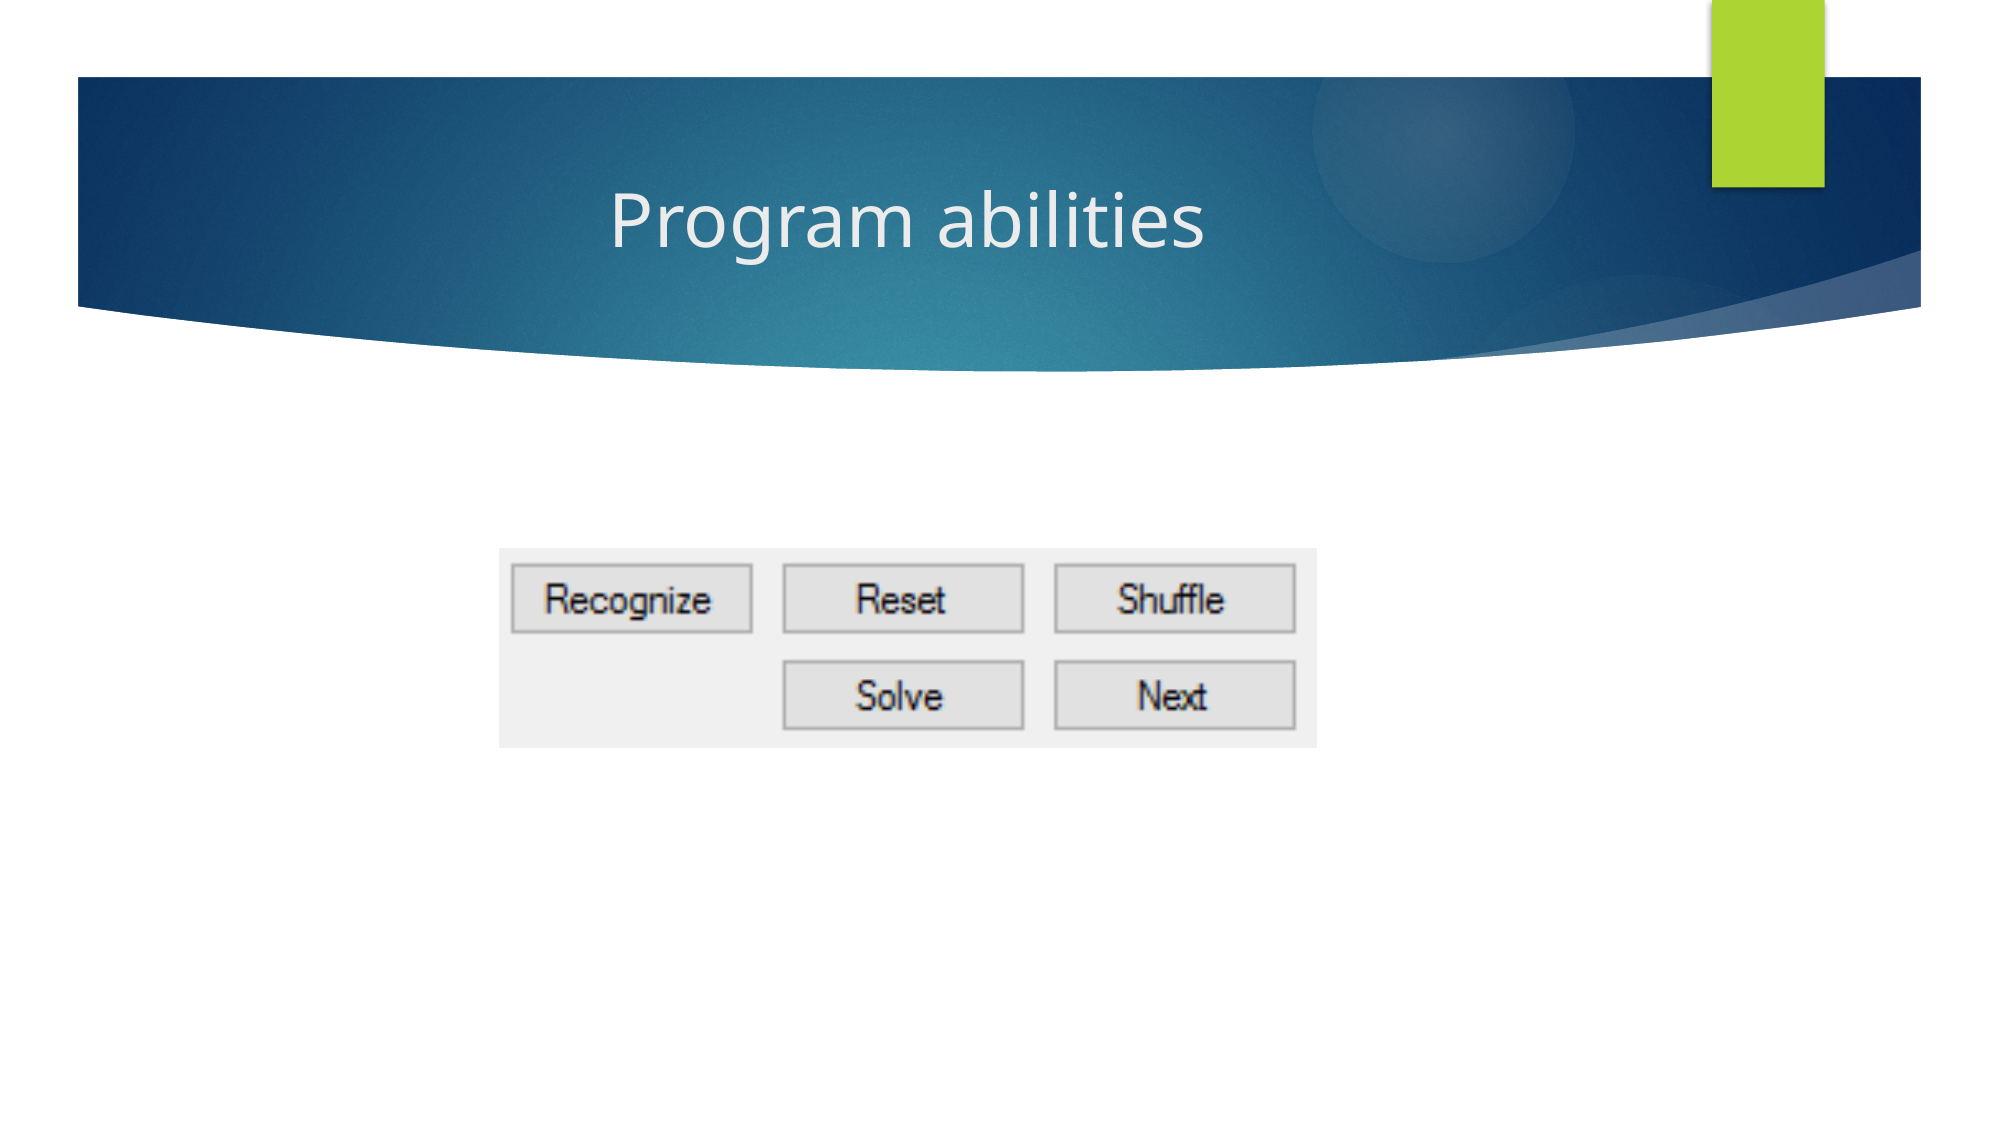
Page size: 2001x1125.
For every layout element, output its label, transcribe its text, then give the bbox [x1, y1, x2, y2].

title Program abilities [189, 159, 1627, 276]
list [499, 548, 1317, 748]
